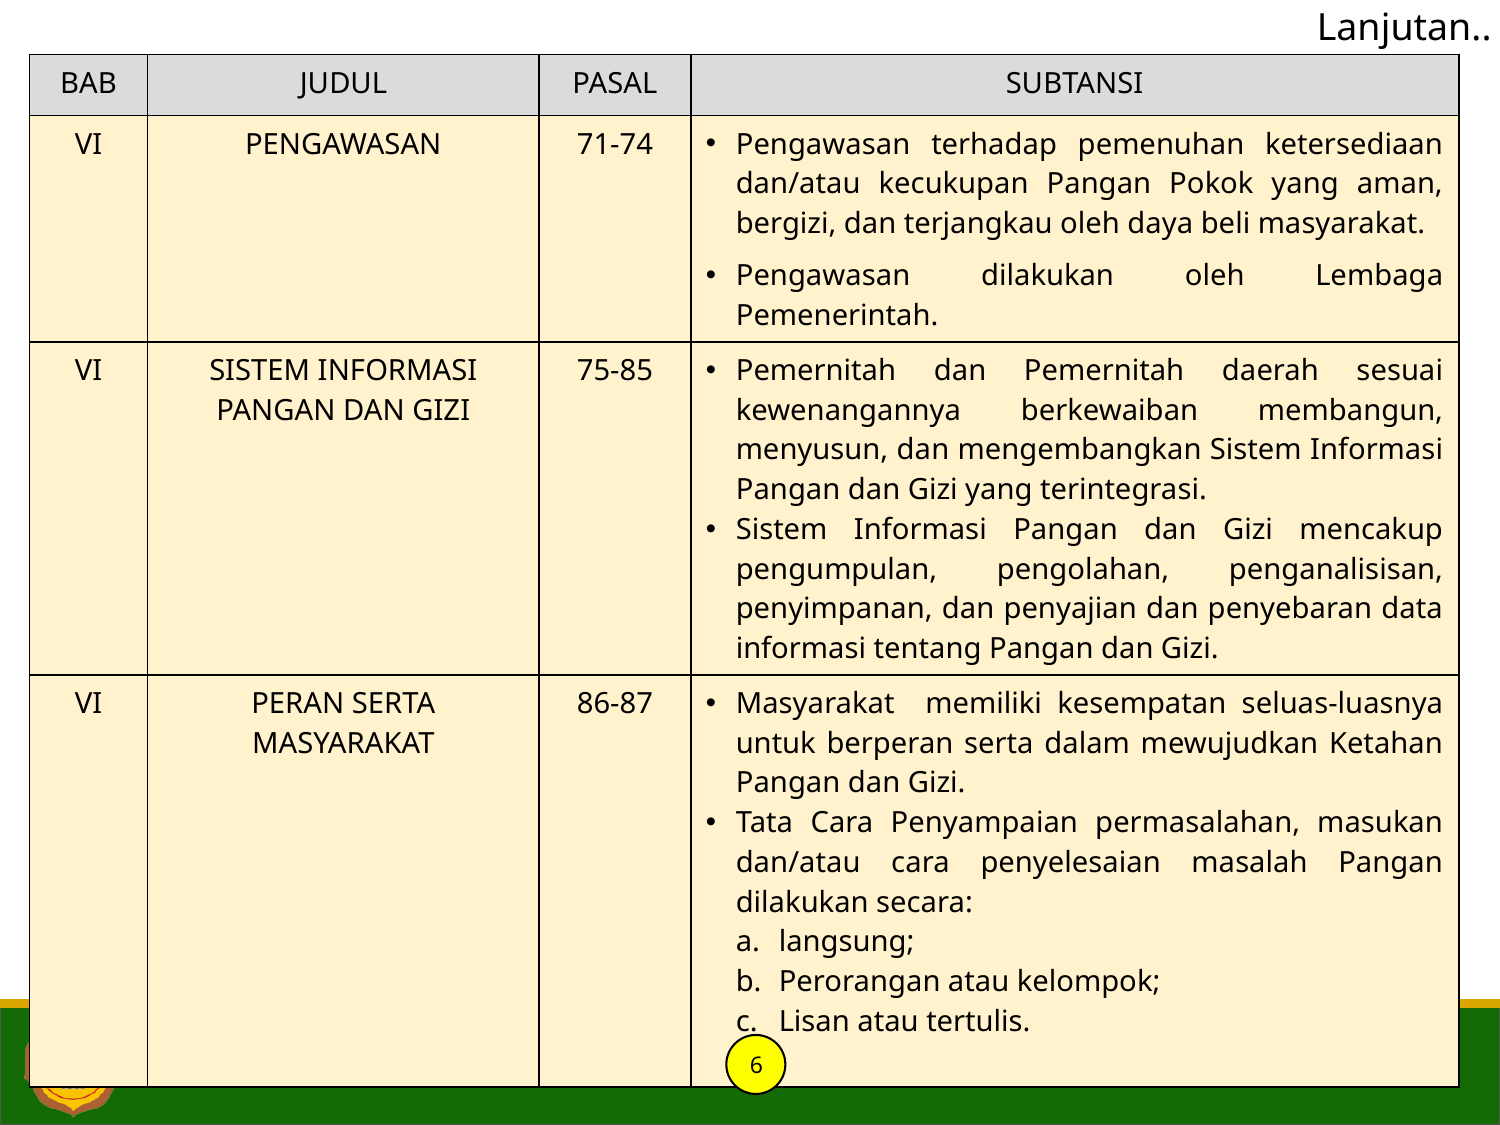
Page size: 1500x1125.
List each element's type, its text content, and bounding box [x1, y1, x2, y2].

table_cell PERAN SERTA MASYARAKAT [148, 676, 538, 1086]
table_cell 86-87 [540, 676, 690, 1086]
table_cell 71-74 [540, 116, 690, 341]
table_header JUDUL [148, 55, 538, 115]
table_header SUBTANSI [692, 55, 1458, 115]
table_cell Masyarakat memiliki kesempatan seluas-luasnya untuk berperan serta dalam mewujudkan Ketahan Pangan dan Gizi. Tata Cara Penyampaian permasalahan, masukan dan/atau cara penyelesaian masalah Pangan dilakukan secara: langsung; Perorangan atau kelompok; Lisan atau tertulis. [692, 676, 1458, 1086]
table_cell VI [30, 676, 147, 1086]
table_cell VI [30, 116, 147, 341]
table_header PASAL [540, 55, 690, 115]
table_header BAB [30, 55, 147, 115]
picture [15, 1008, 128, 1124]
table_cell VI [30, 343, 147, 674]
table_cell Pengawasan terhadap pemenuhan ketersediaan dan/atau kecukupan Pangan Pokok yang aman, bergizi, dan terjangkau oleh daya beli masyarakat. Pengawasan dilakukan oleh Lembaga Pemenerintah. [692, 116, 1458, 341]
table_cell SISTEM INFORMASI PANGAN DAN GIZI [148, 343, 538, 674]
table_cell Pemernitah dan Pemernitah daerah sesuai kewenangannya berkewaiban membangun, menyusun, dan mengembangkan Sistem Informasi Pangan dan Gizi yang terintegrasi. Sistem Informasi Pangan dan Gizi mencakup pengumpulan, pengolahan, penganalisisan, penyimpanan, dan penyajian dan penyebaran data informasi tentang Pangan dan Gizi. [692, 343, 1458, 674]
table_cell PENGAWASAN [148, 116, 538, 341]
text_box 6 [725, 1033, 787, 1096]
table_cell 75-85 [540, 343, 690, 674]
text_box Lanjutan.. [1302, 0, 1500, 56]
